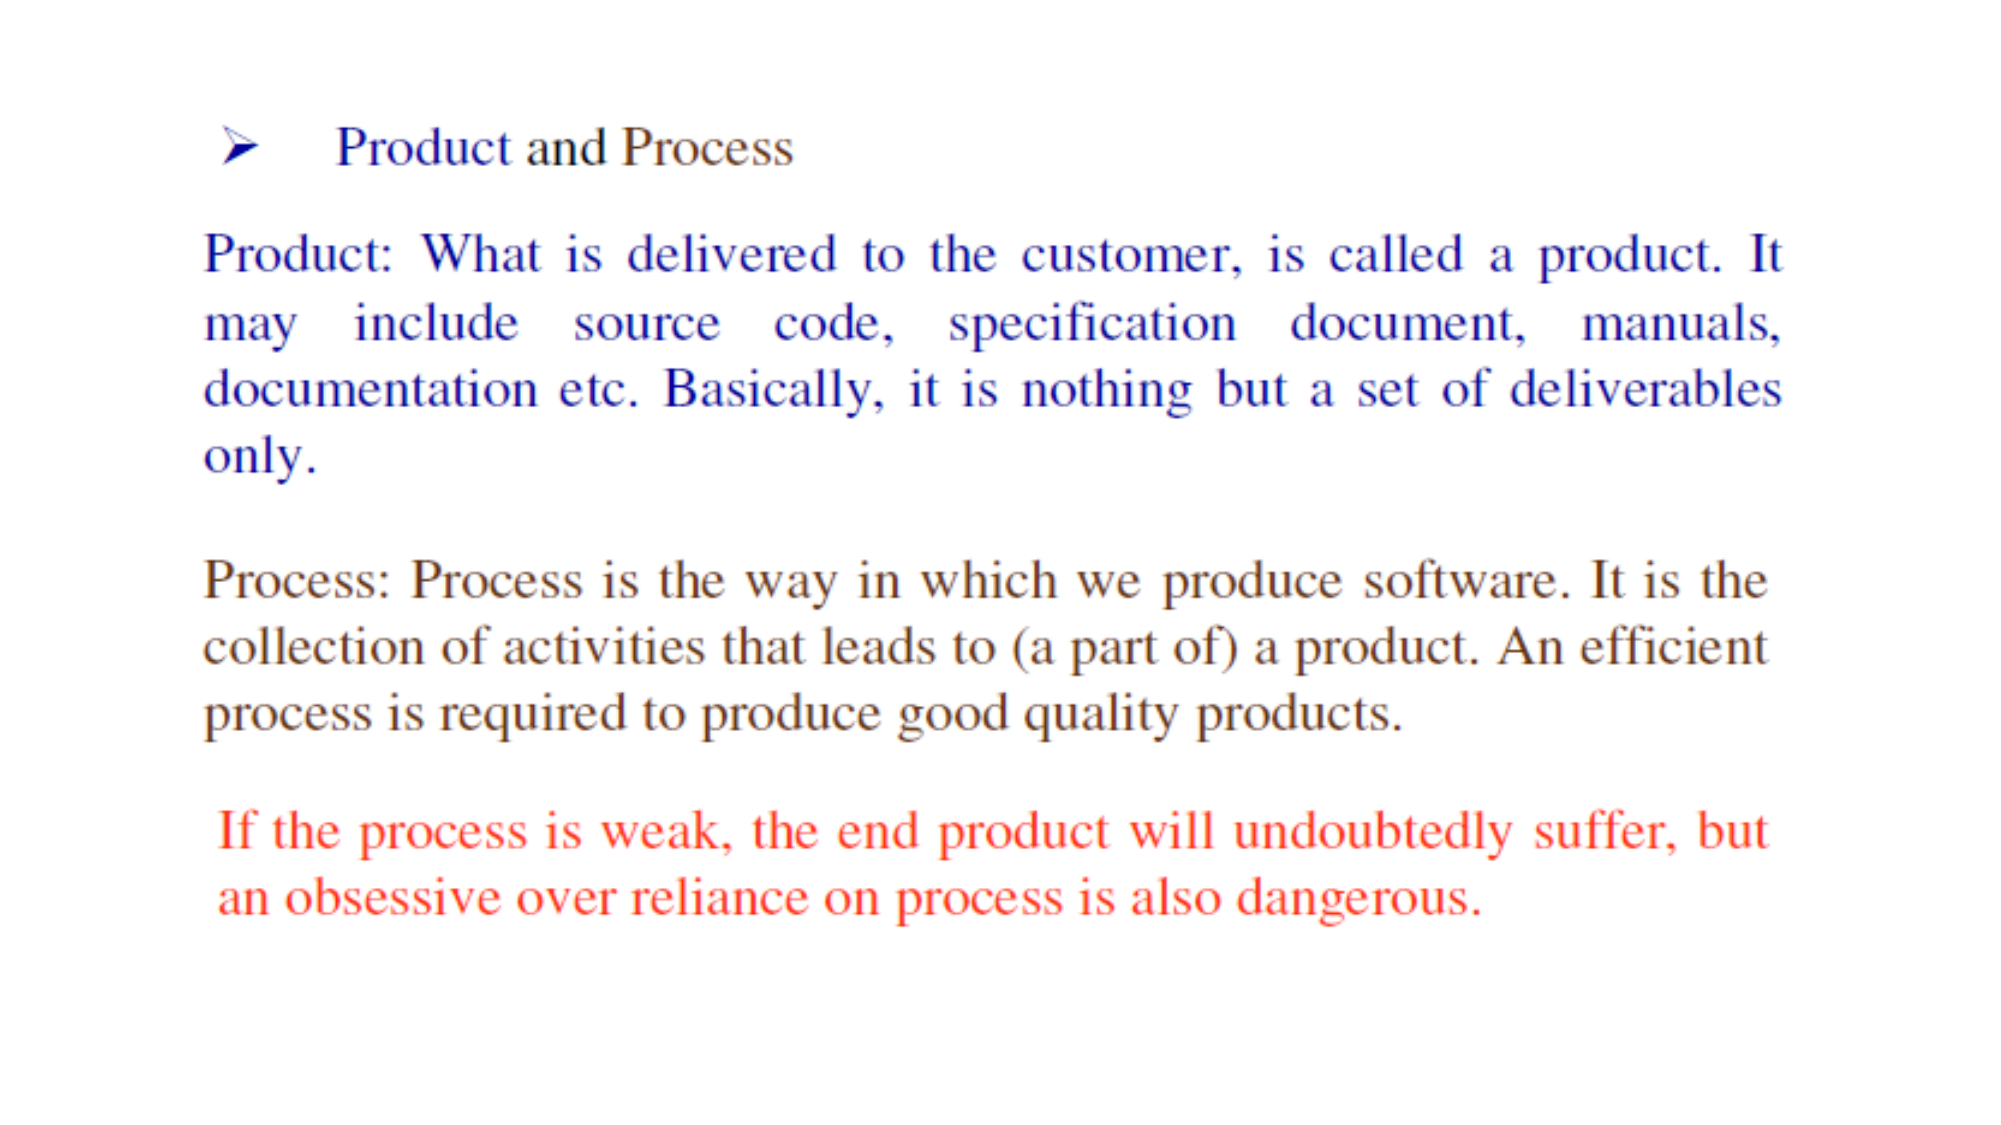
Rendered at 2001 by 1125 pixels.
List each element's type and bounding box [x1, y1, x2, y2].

picture [163, 95, 1833, 965]
